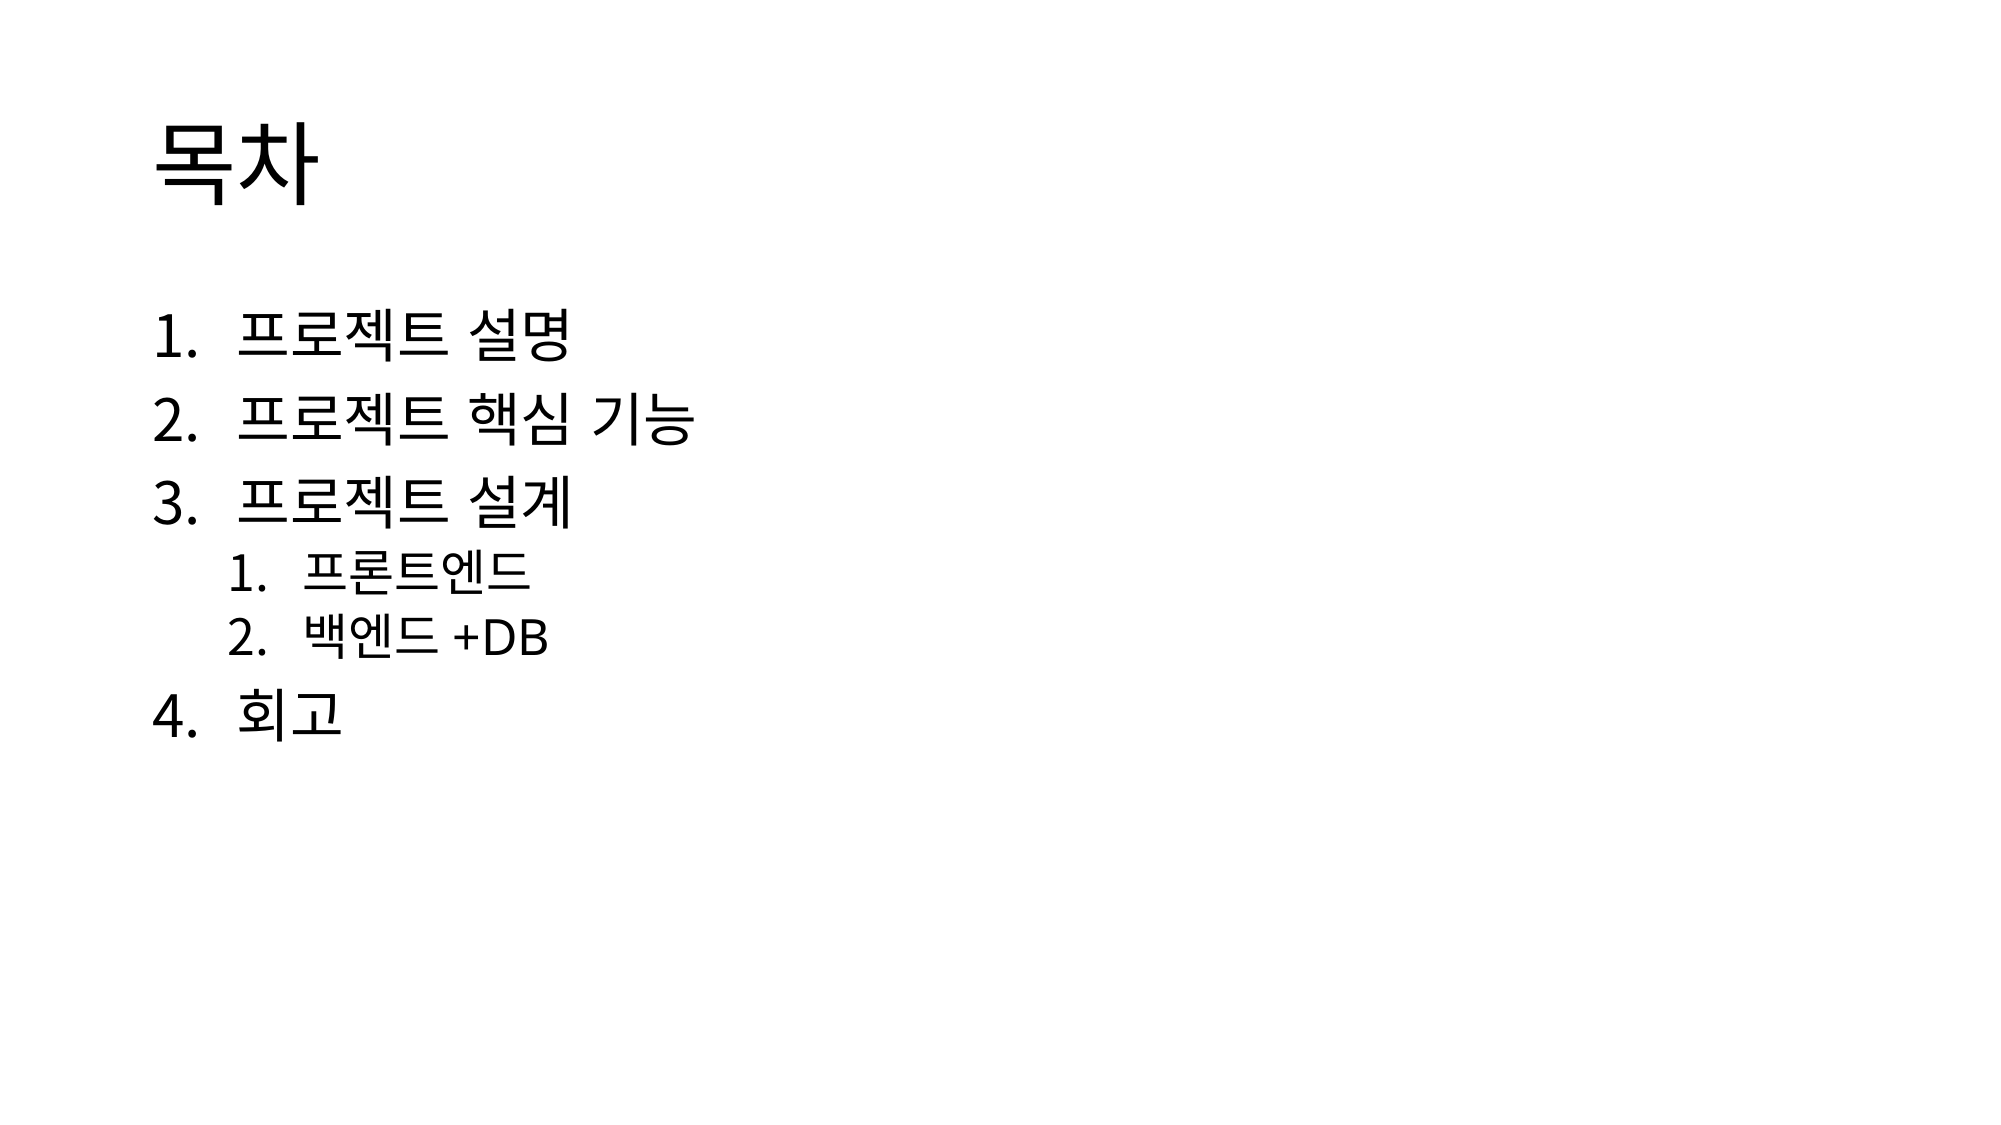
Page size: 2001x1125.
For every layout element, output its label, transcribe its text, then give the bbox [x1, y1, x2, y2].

title 목차 [137, 59, 1863, 278]
list 프로젝트 설명 프로젝트 핵심 기능 프로젝트 설계 프론트엔드 백엔드+DB 회고 [137, 299, 1863, 1014]
